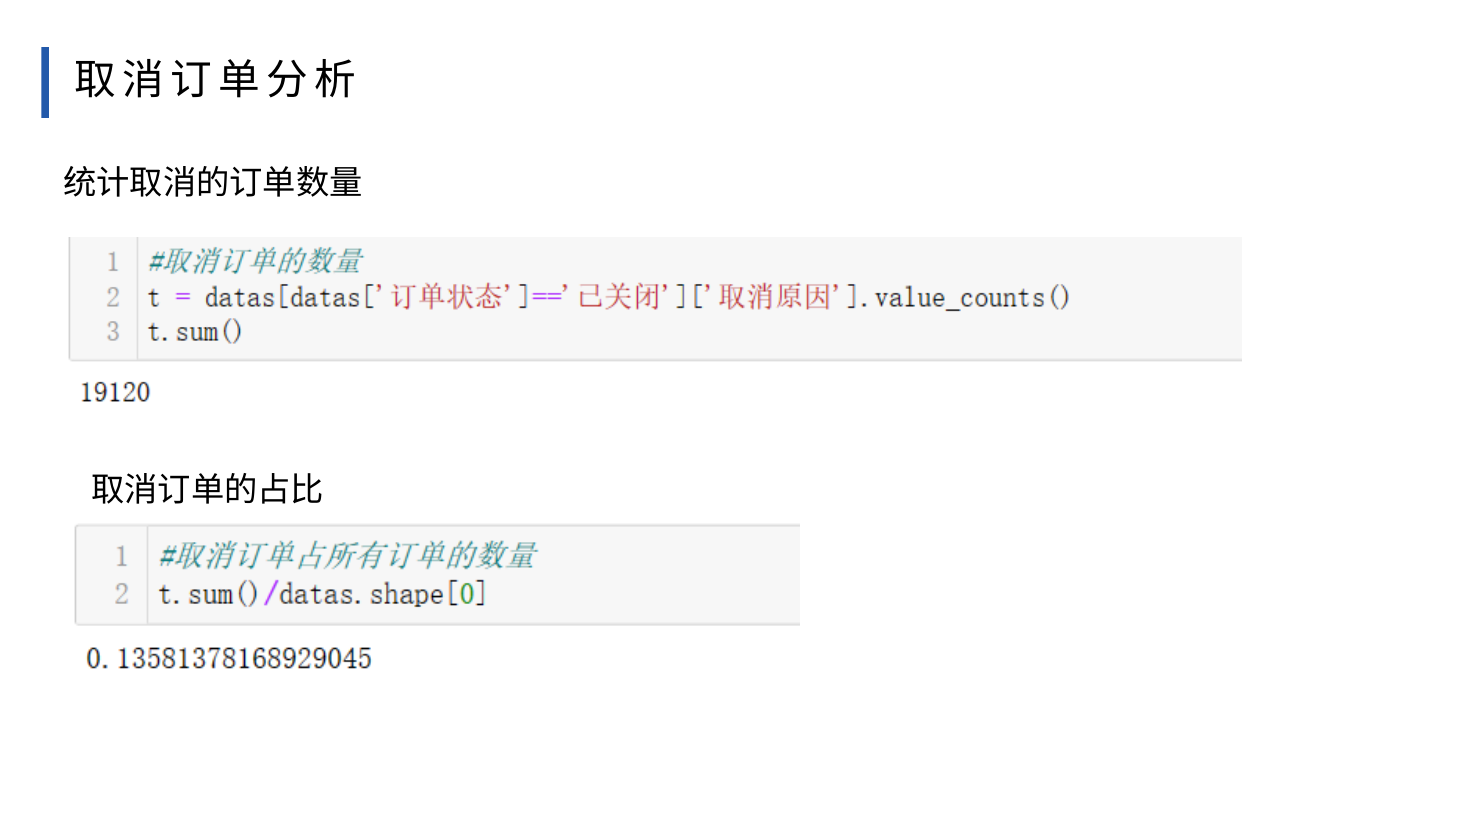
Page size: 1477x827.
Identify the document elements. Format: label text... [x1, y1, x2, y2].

picture [60, 237, 1243, 413]
text_box [39, 45, 51, 120]
text_box 取消订单分析 [63, 47, 368, 109]
text_box 取消订单的占比 [76, 460, 569, 516]
text_box 统计取消的订单数量 [48, 153, 541, 209]
picture [64, 519, 800, 681]
